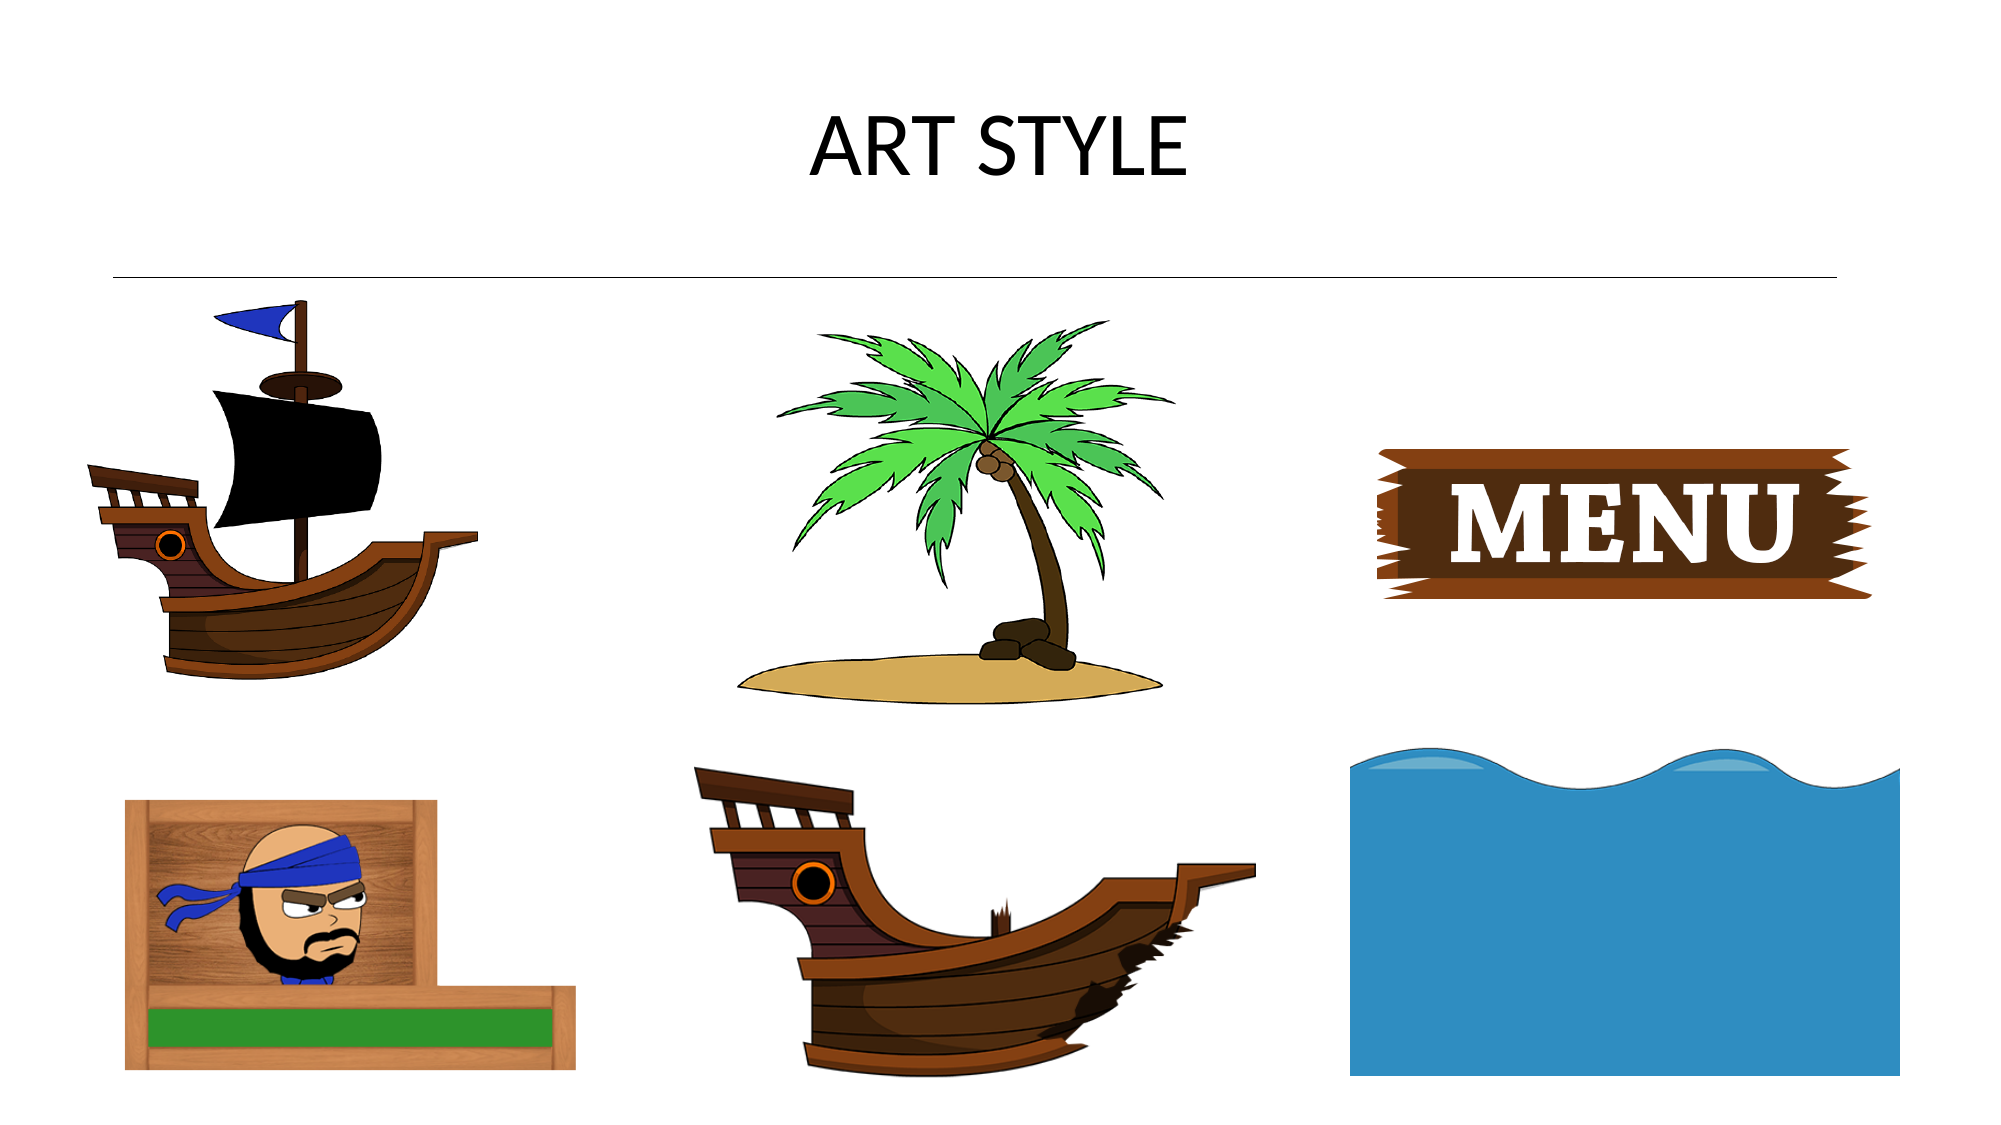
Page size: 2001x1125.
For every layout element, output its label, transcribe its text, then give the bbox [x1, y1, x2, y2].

picture [693, 315, 1257, 1086]
picture [1349, 276, 1901, 1077]
picture [86, 294, 649, 1125]
title ART STYLE [99, 45, 1900, 233]
